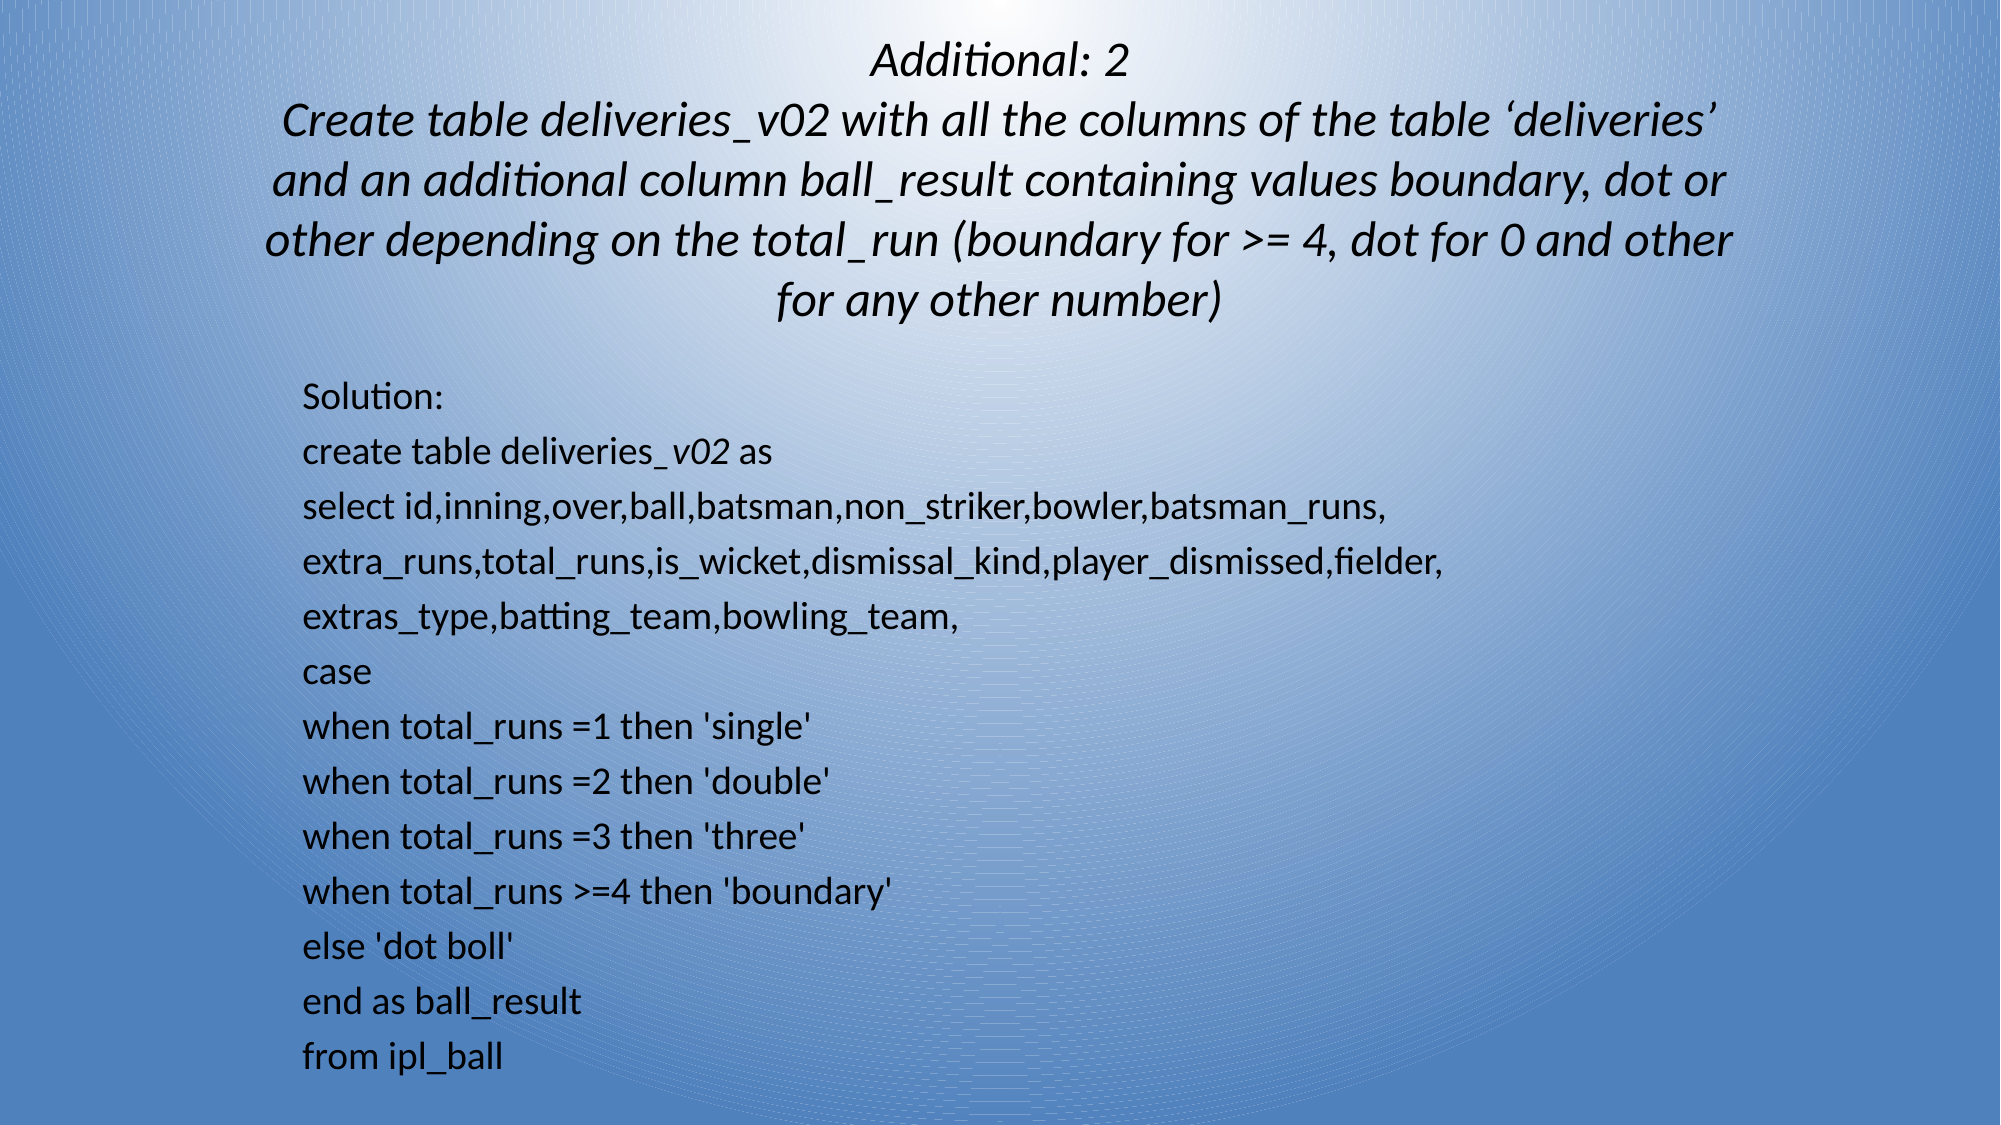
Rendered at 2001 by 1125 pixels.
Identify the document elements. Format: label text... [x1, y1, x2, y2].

title Additional: 2 Create table deliveries_v02 with all the columns of the table ‘deliveries’ and an additional column ball_result containing values boundary, dot or other depending on the total_run (boundary for >= 4, dot for 0 and other for any other number) [249, 50, 1750, 363]
list Solution: create table deliveries_v02 as select id,inning,over,ball,batsman,non_striker,bowler,batsman_runs, extra_runs,total_runs,is_wicket,dismissal_kind,player_dismissed,fielder, extras_type,batting_team,bowling_team, case when total_runs =1 then 'single' when total_runs =2 then 'double' when total_runs =3 then 'three' when total_runs >=4 then 'boundary' else 'dot boll' end as ball_result from ipl_ball [287, 362, 1713, 1088]
